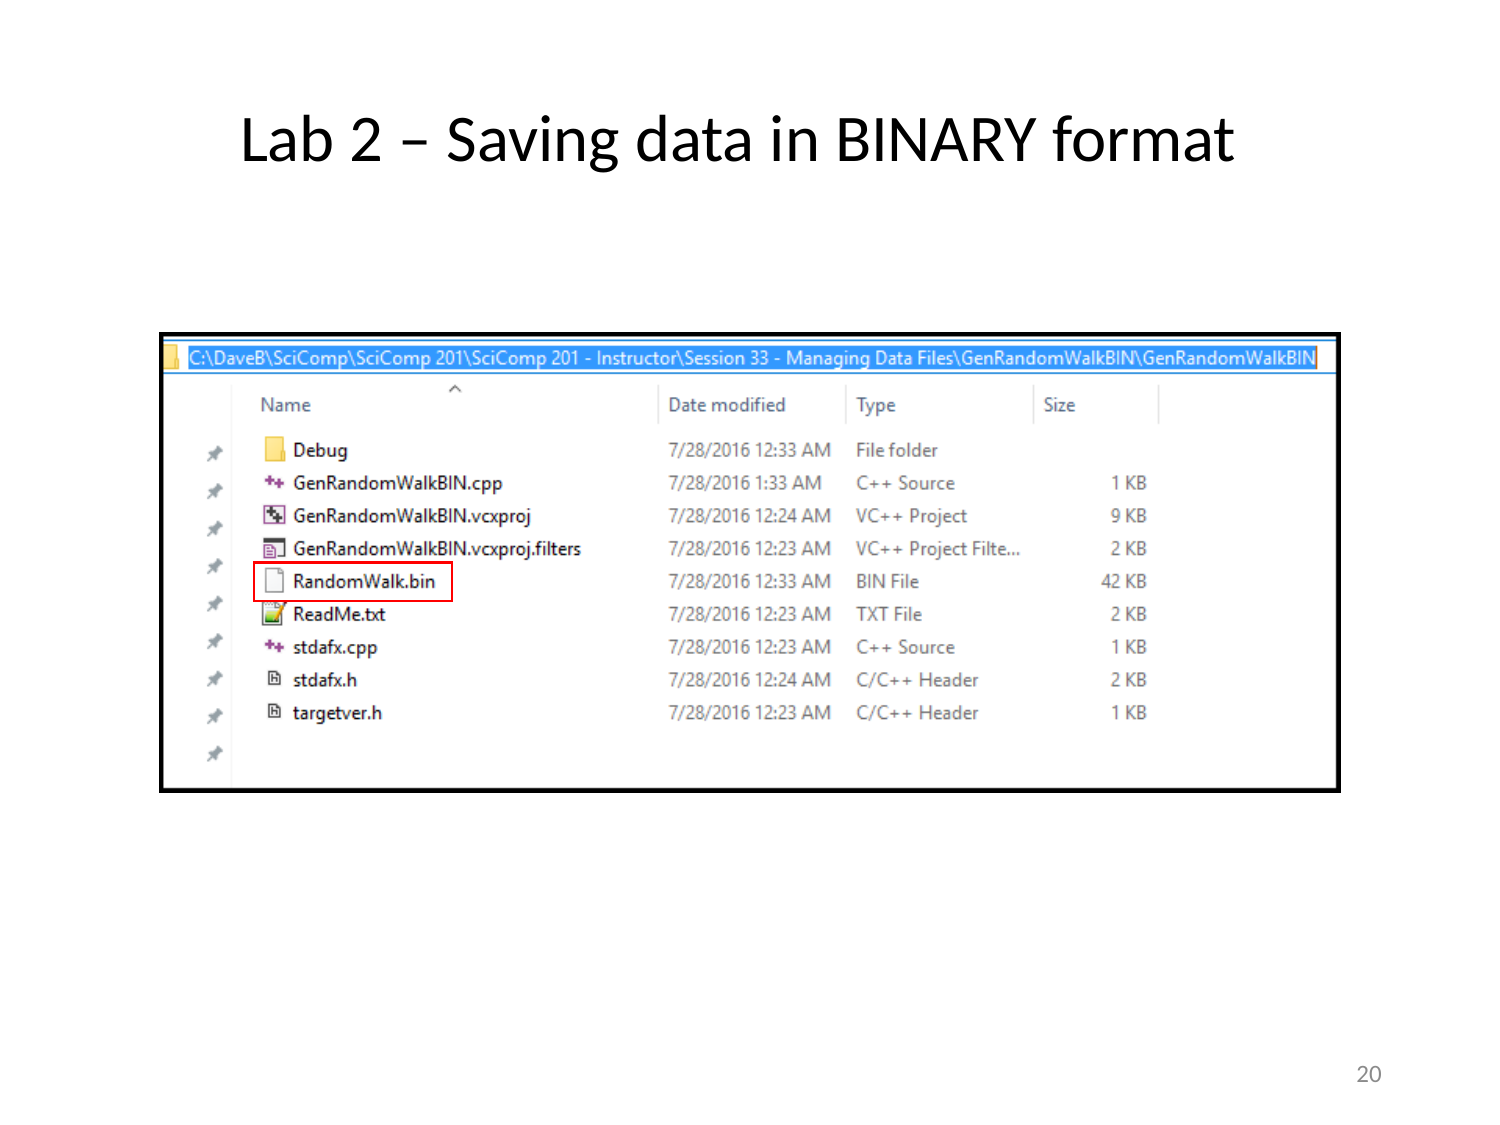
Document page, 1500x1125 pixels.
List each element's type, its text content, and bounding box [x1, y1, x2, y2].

title Lab 2 – Saving data in BINARY format [91, 49, 1386, 231]
slide_number 20 [1059, 1042, 1397, 1103]
picture [159, 331, 1341, 793]
